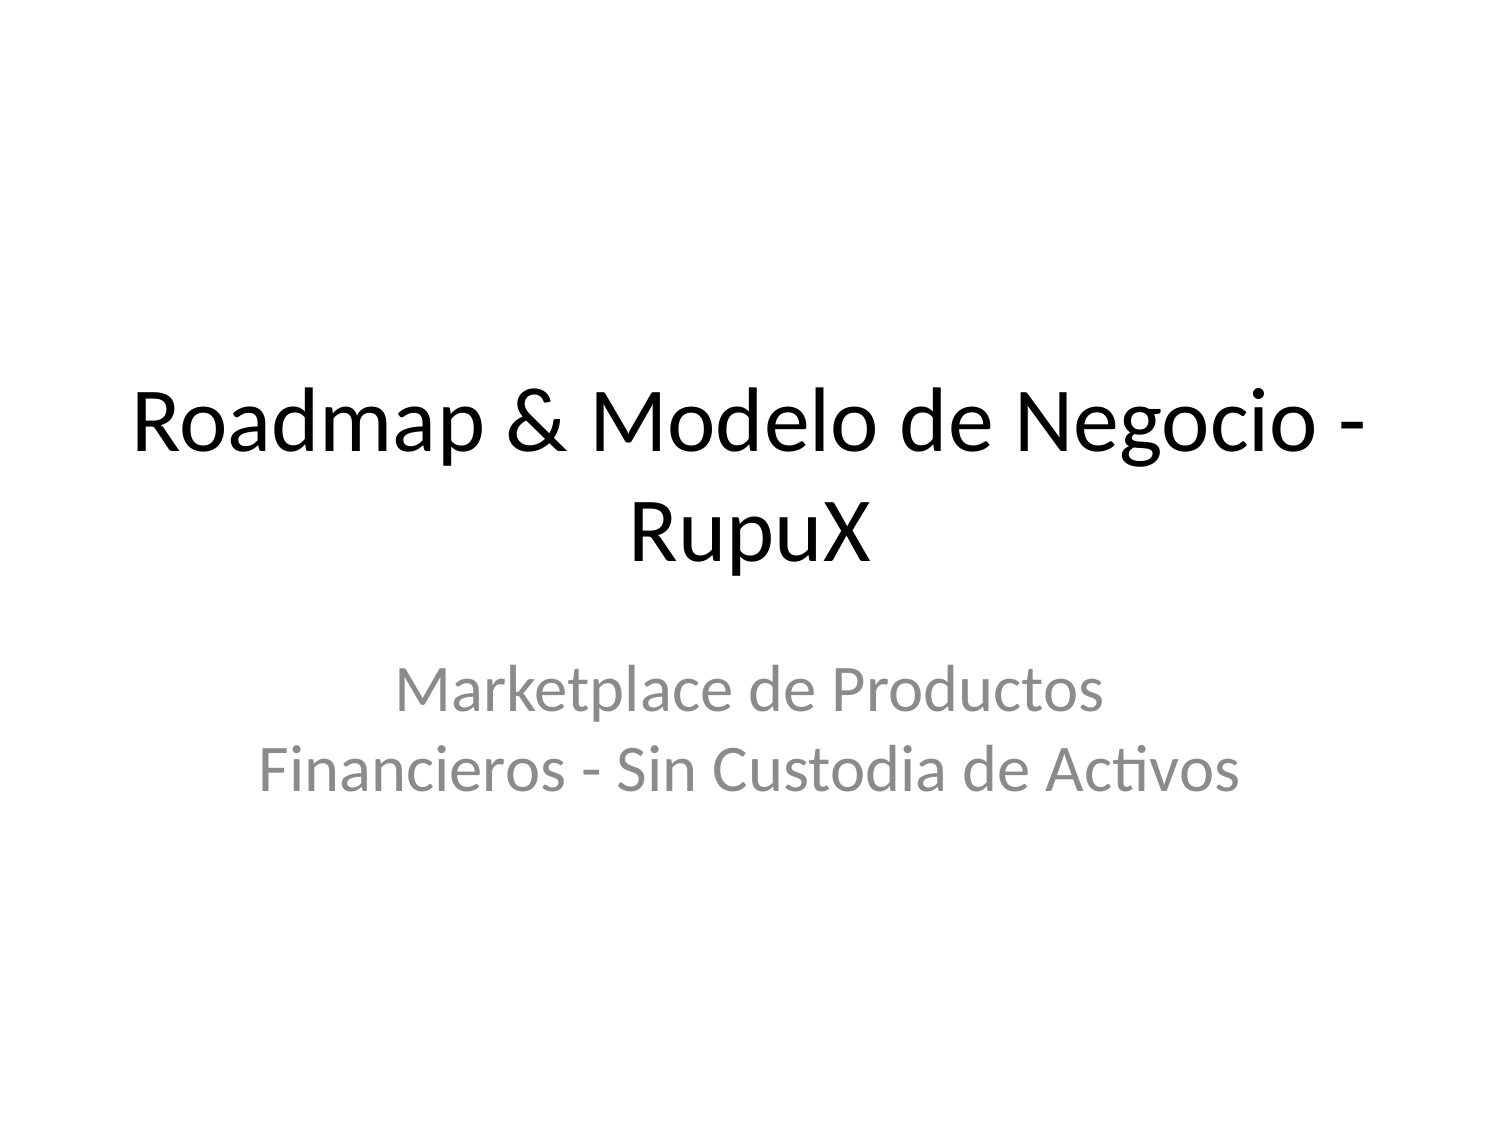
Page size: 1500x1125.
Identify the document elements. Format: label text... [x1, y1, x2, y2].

subtitle Marketplace de Productos Financieros - Sin Custodia de Activos [225, 637, 1275, 925]
title Roadmap & Modelo de Negocio - RupuX [112, 349, 1388, 591]
